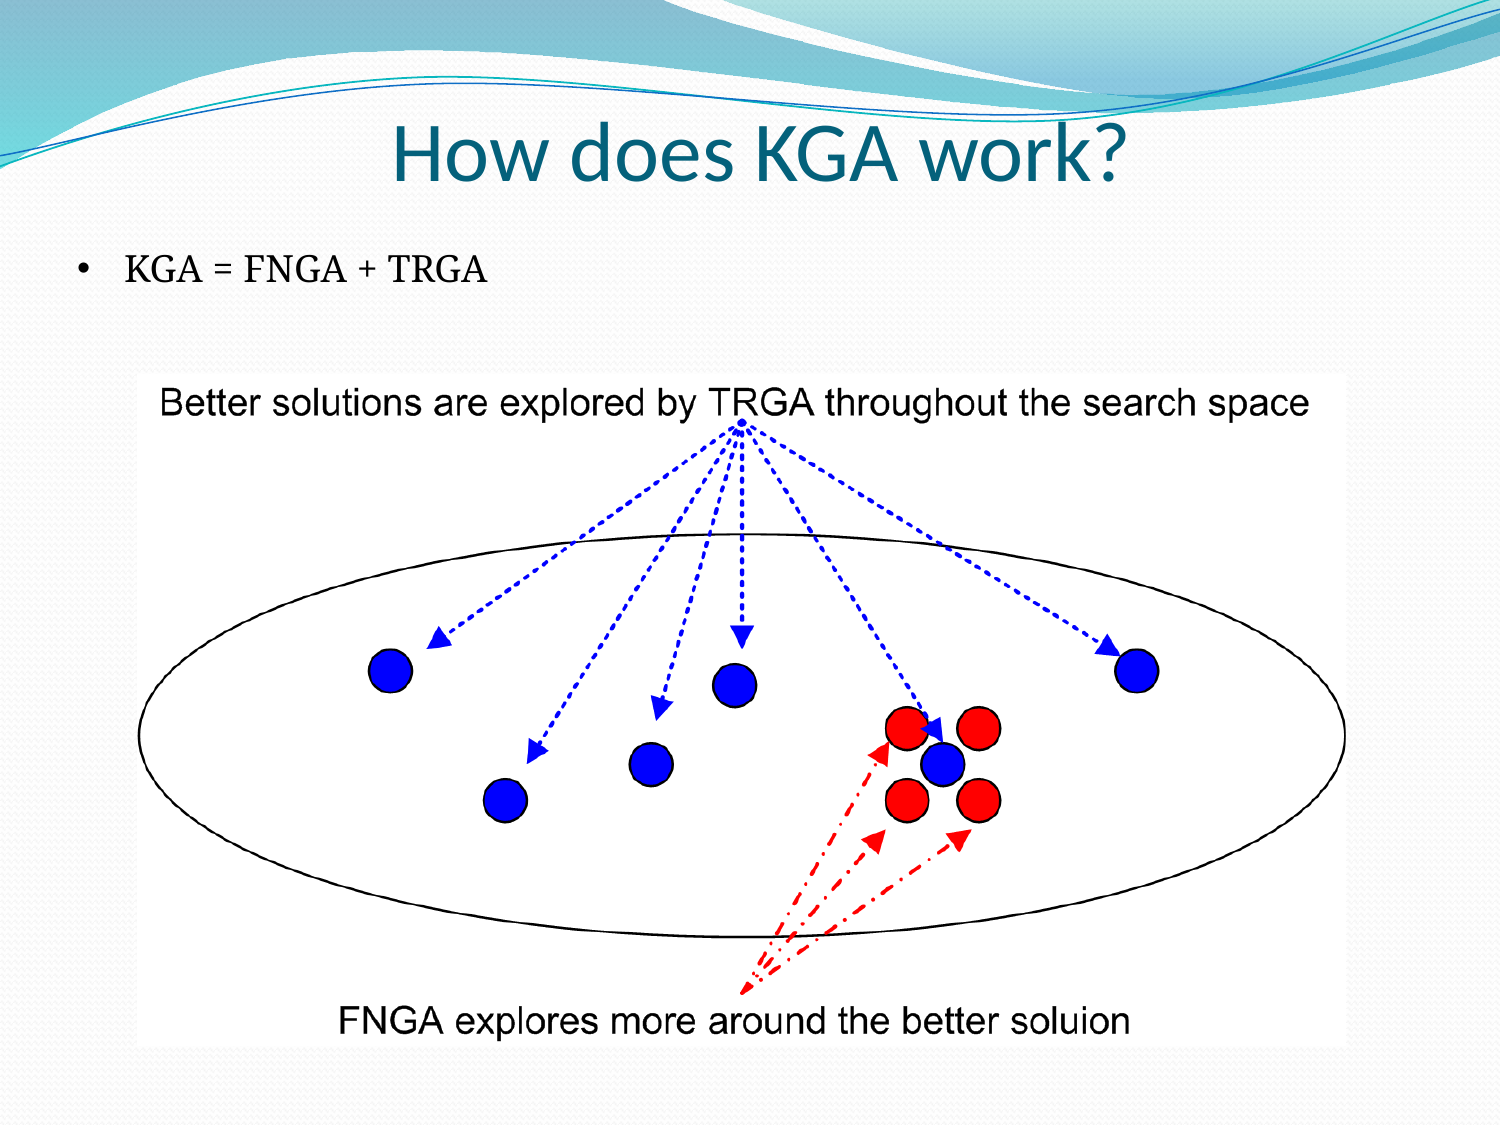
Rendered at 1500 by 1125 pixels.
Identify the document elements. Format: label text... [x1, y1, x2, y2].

text_box KGA = FNGA + TRGA [62, 237, 1250, 298]
picture [137, 374, 1347, 1046]
title How does KGA work? [137, 87, 1387, 199]
